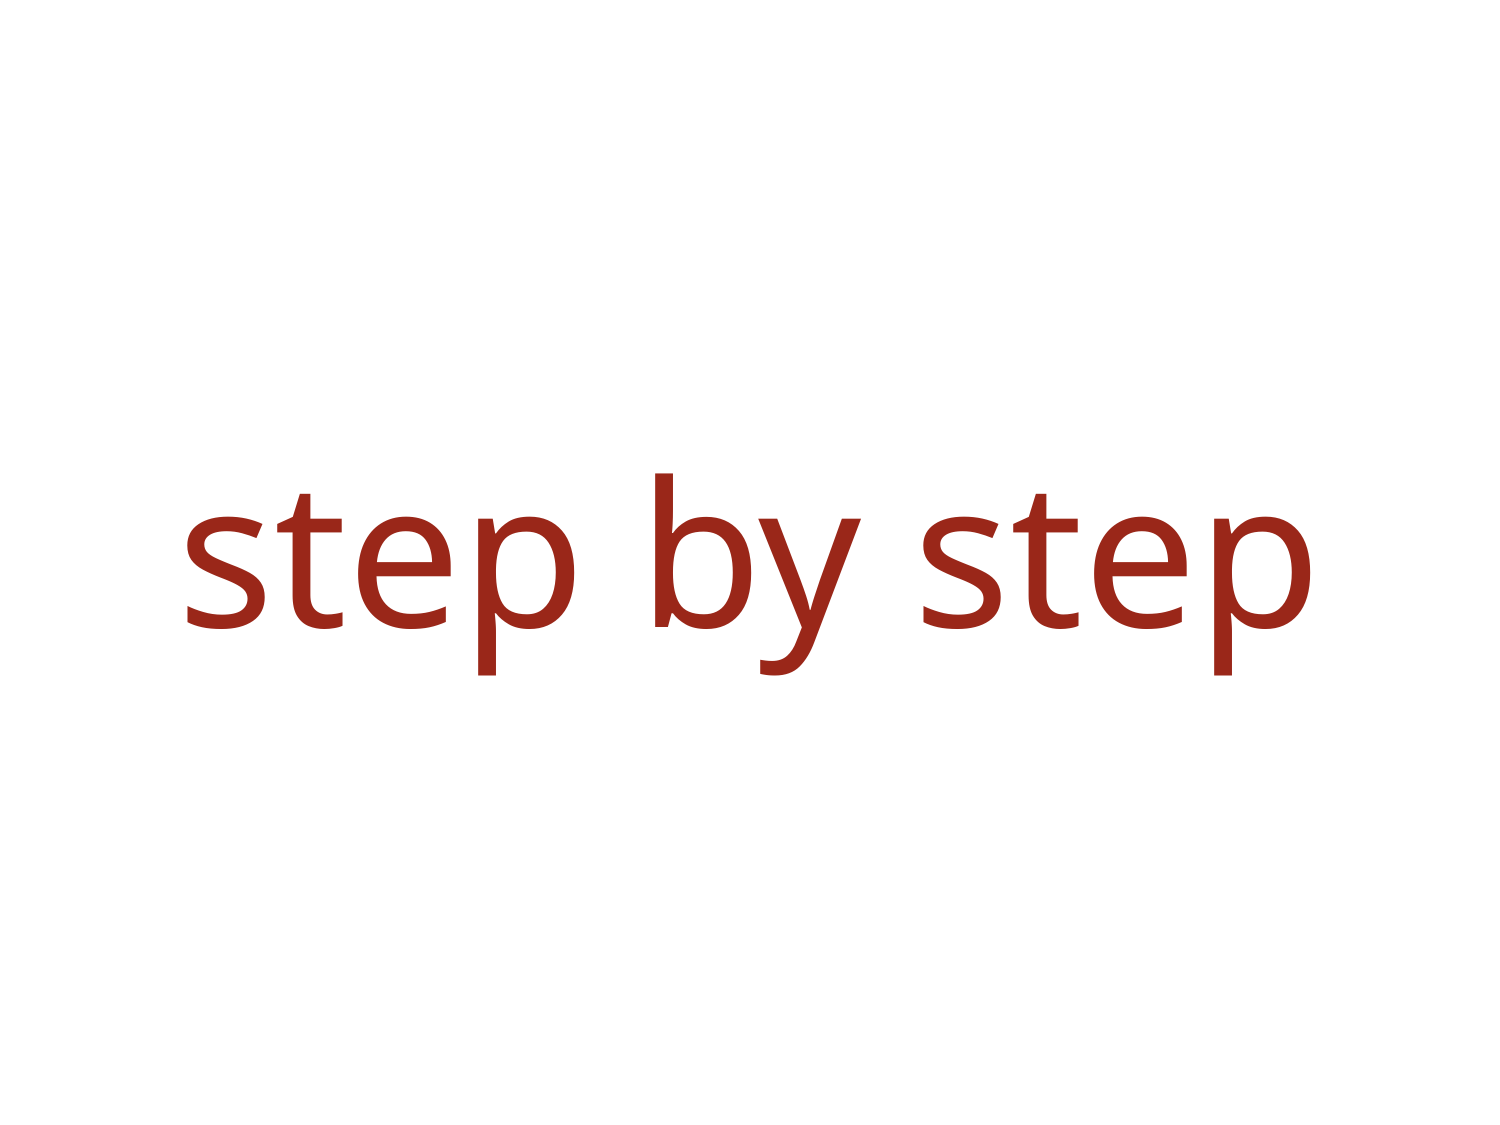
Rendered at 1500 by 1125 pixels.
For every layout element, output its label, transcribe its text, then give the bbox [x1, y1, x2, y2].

title step by step [60, 253, 1440, 872]
